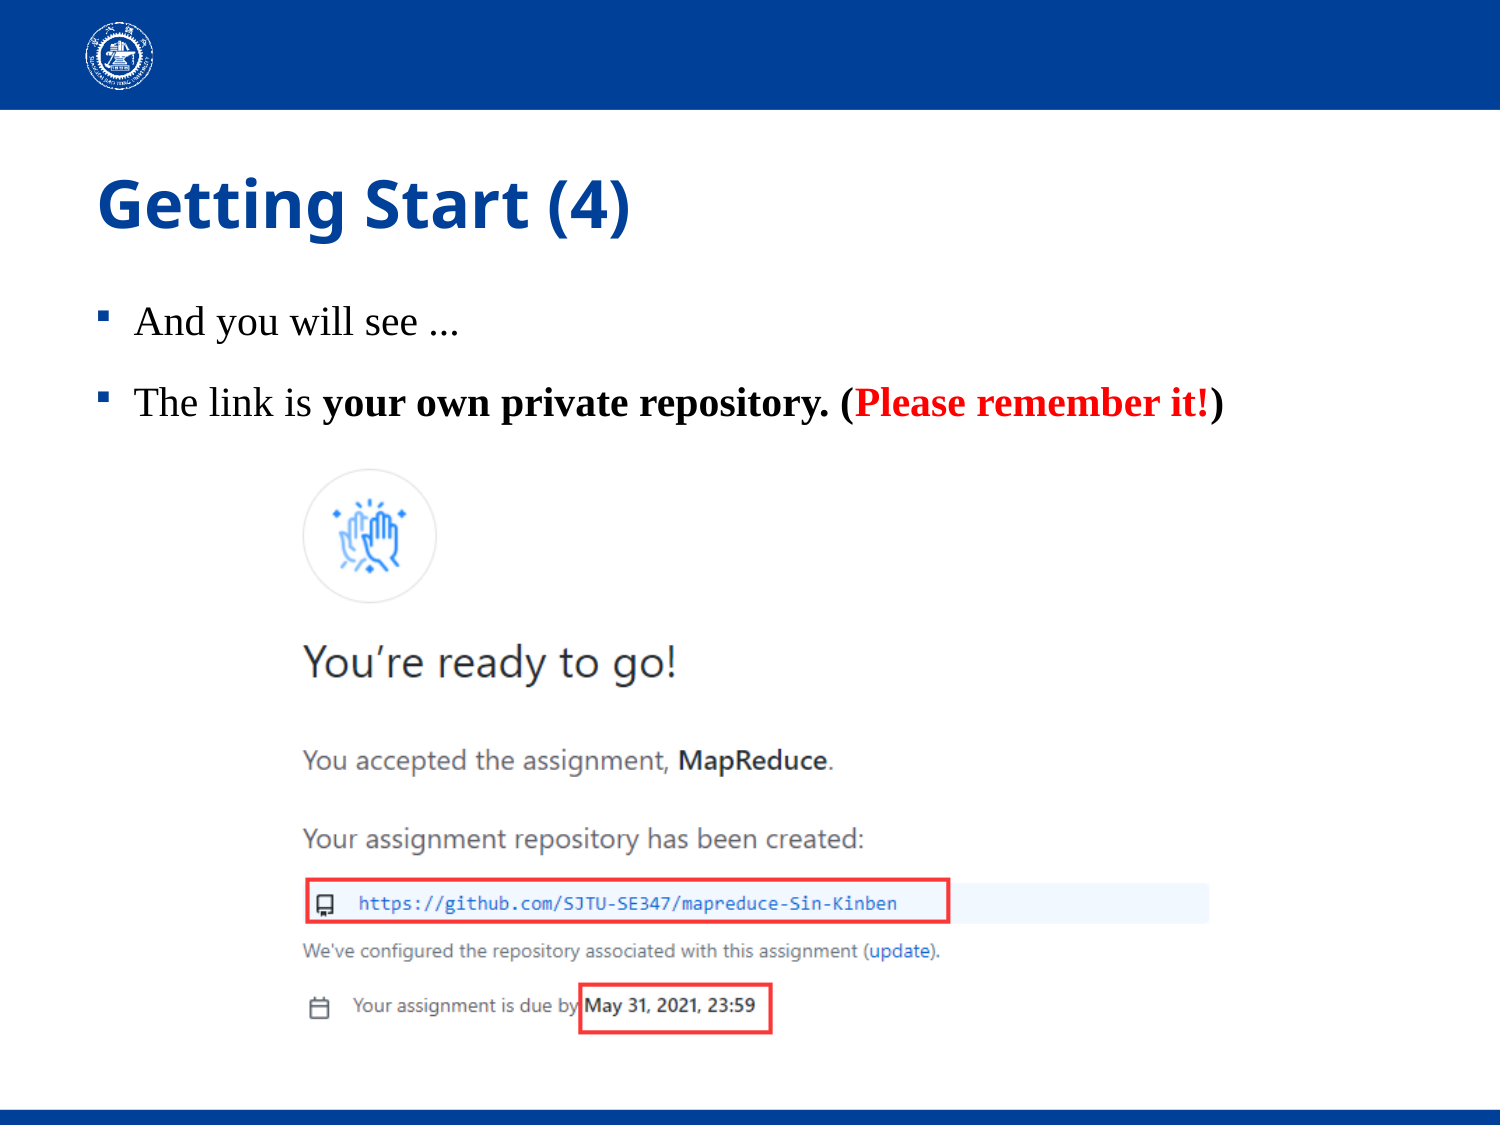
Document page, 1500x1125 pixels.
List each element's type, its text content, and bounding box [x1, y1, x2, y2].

list And you will see ... The link is your own private repository. (Please remember it!) [81, 276, 1455, 1084]
picture [265, 455, 1271, 1064]
picture [81, 17, 157, 93]
title Getting Start (4) [81, 159, 1455, 254]
